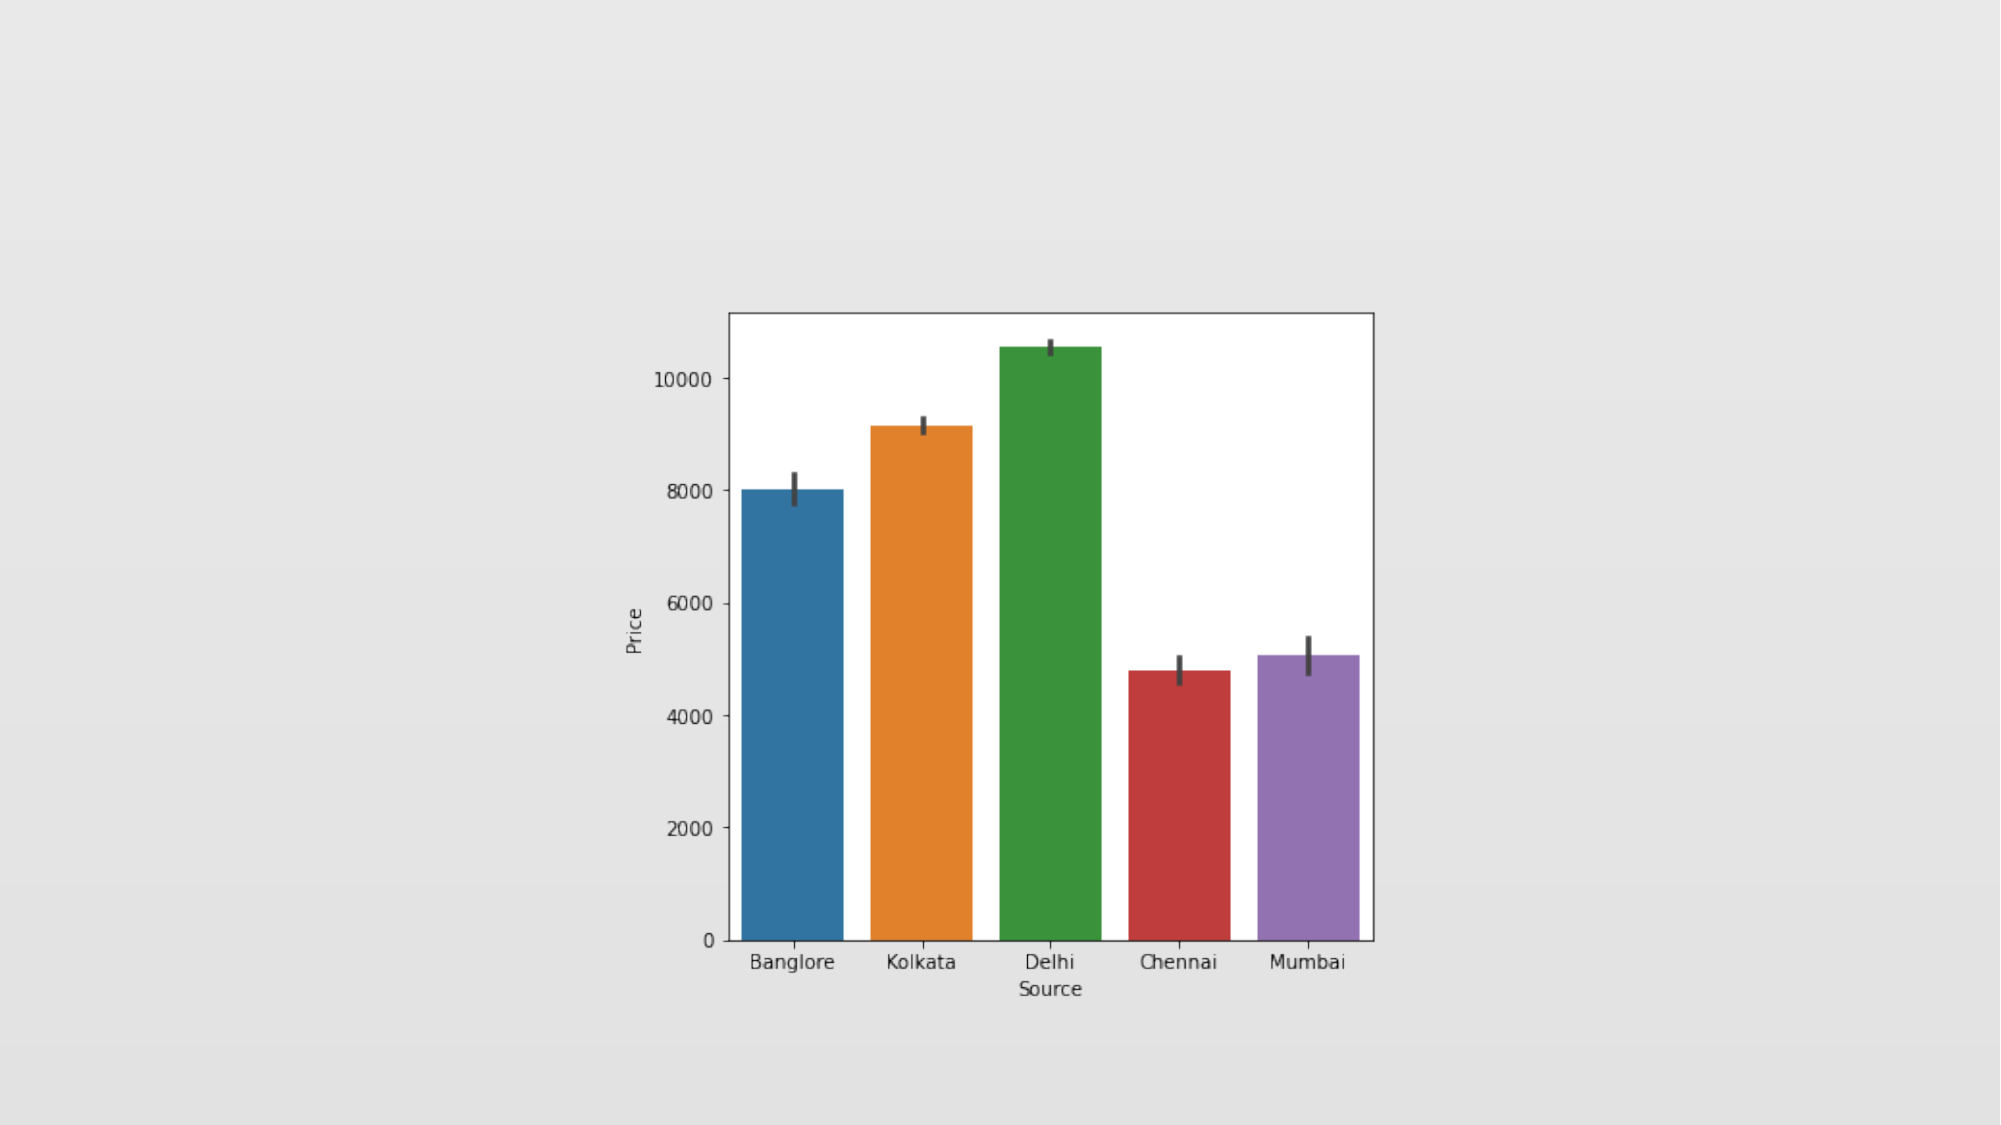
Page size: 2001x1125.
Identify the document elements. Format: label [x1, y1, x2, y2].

list [613, 299, 1387, 1014]
